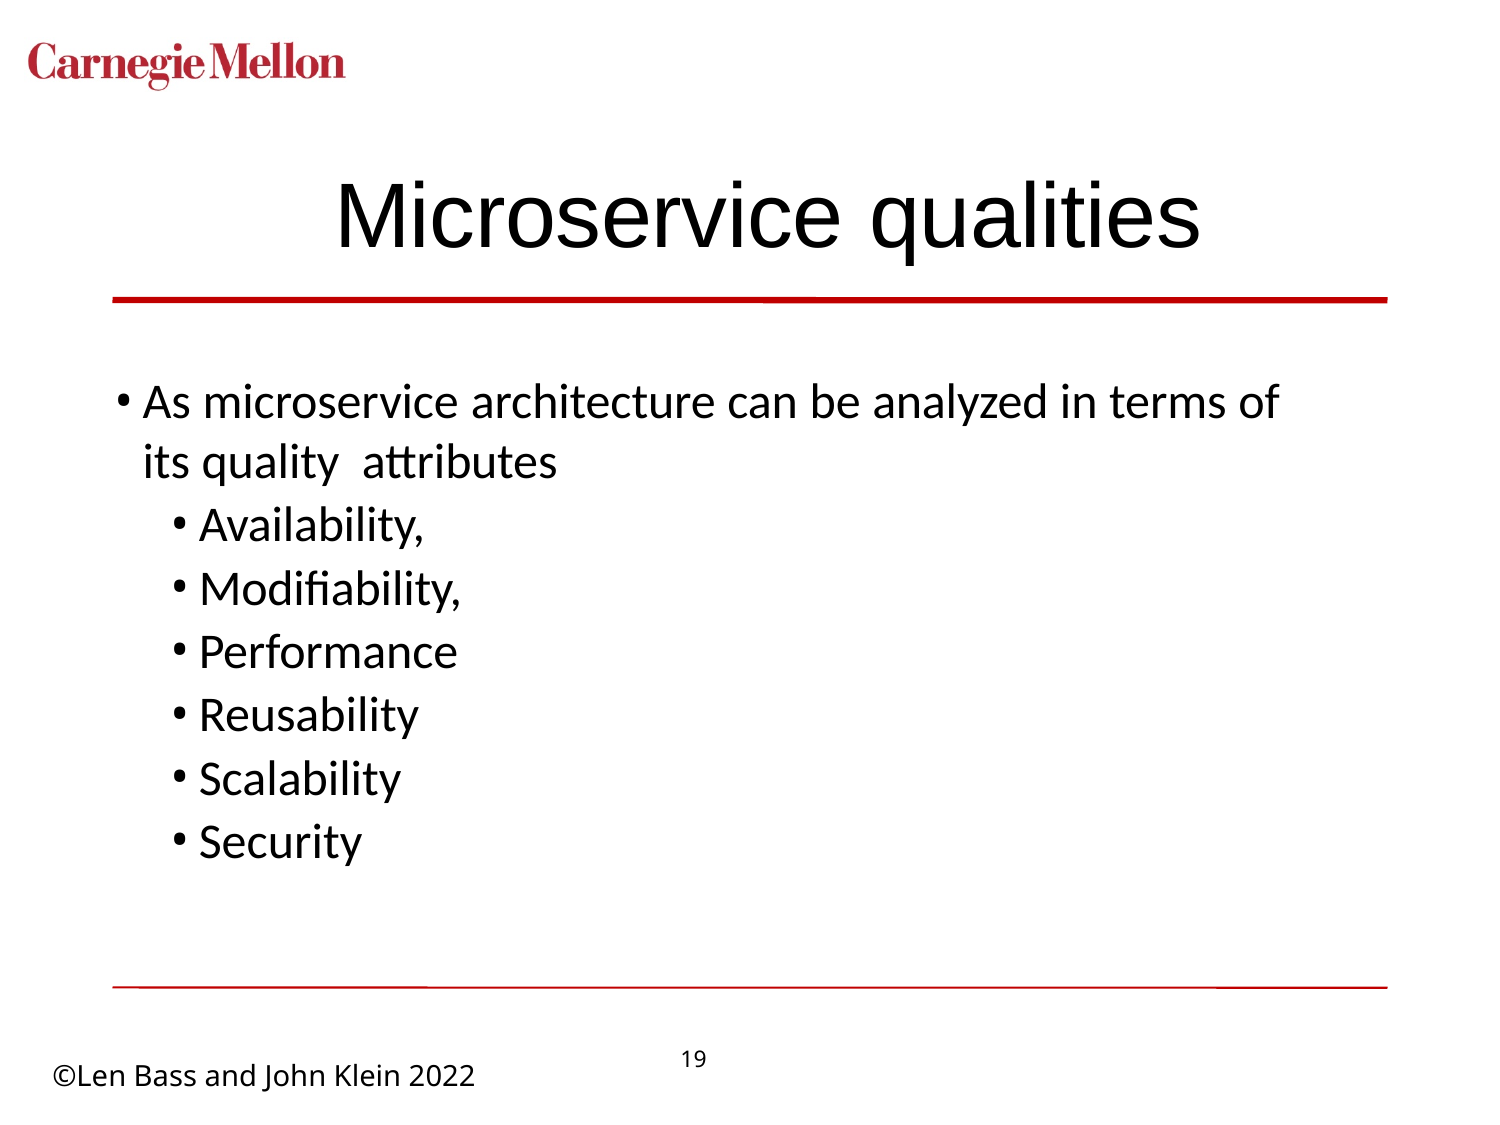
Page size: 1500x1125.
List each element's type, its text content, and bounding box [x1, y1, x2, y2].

picture [24, 37, 349, 92]
text_box As microservice architecture can be analyzed in terms of its quality attributes Availability, Modifiability, Performance Reusability Scalability Security [112, 361, 1327, 869]
title Microservice qualities [275, 115, 1260, 305]
